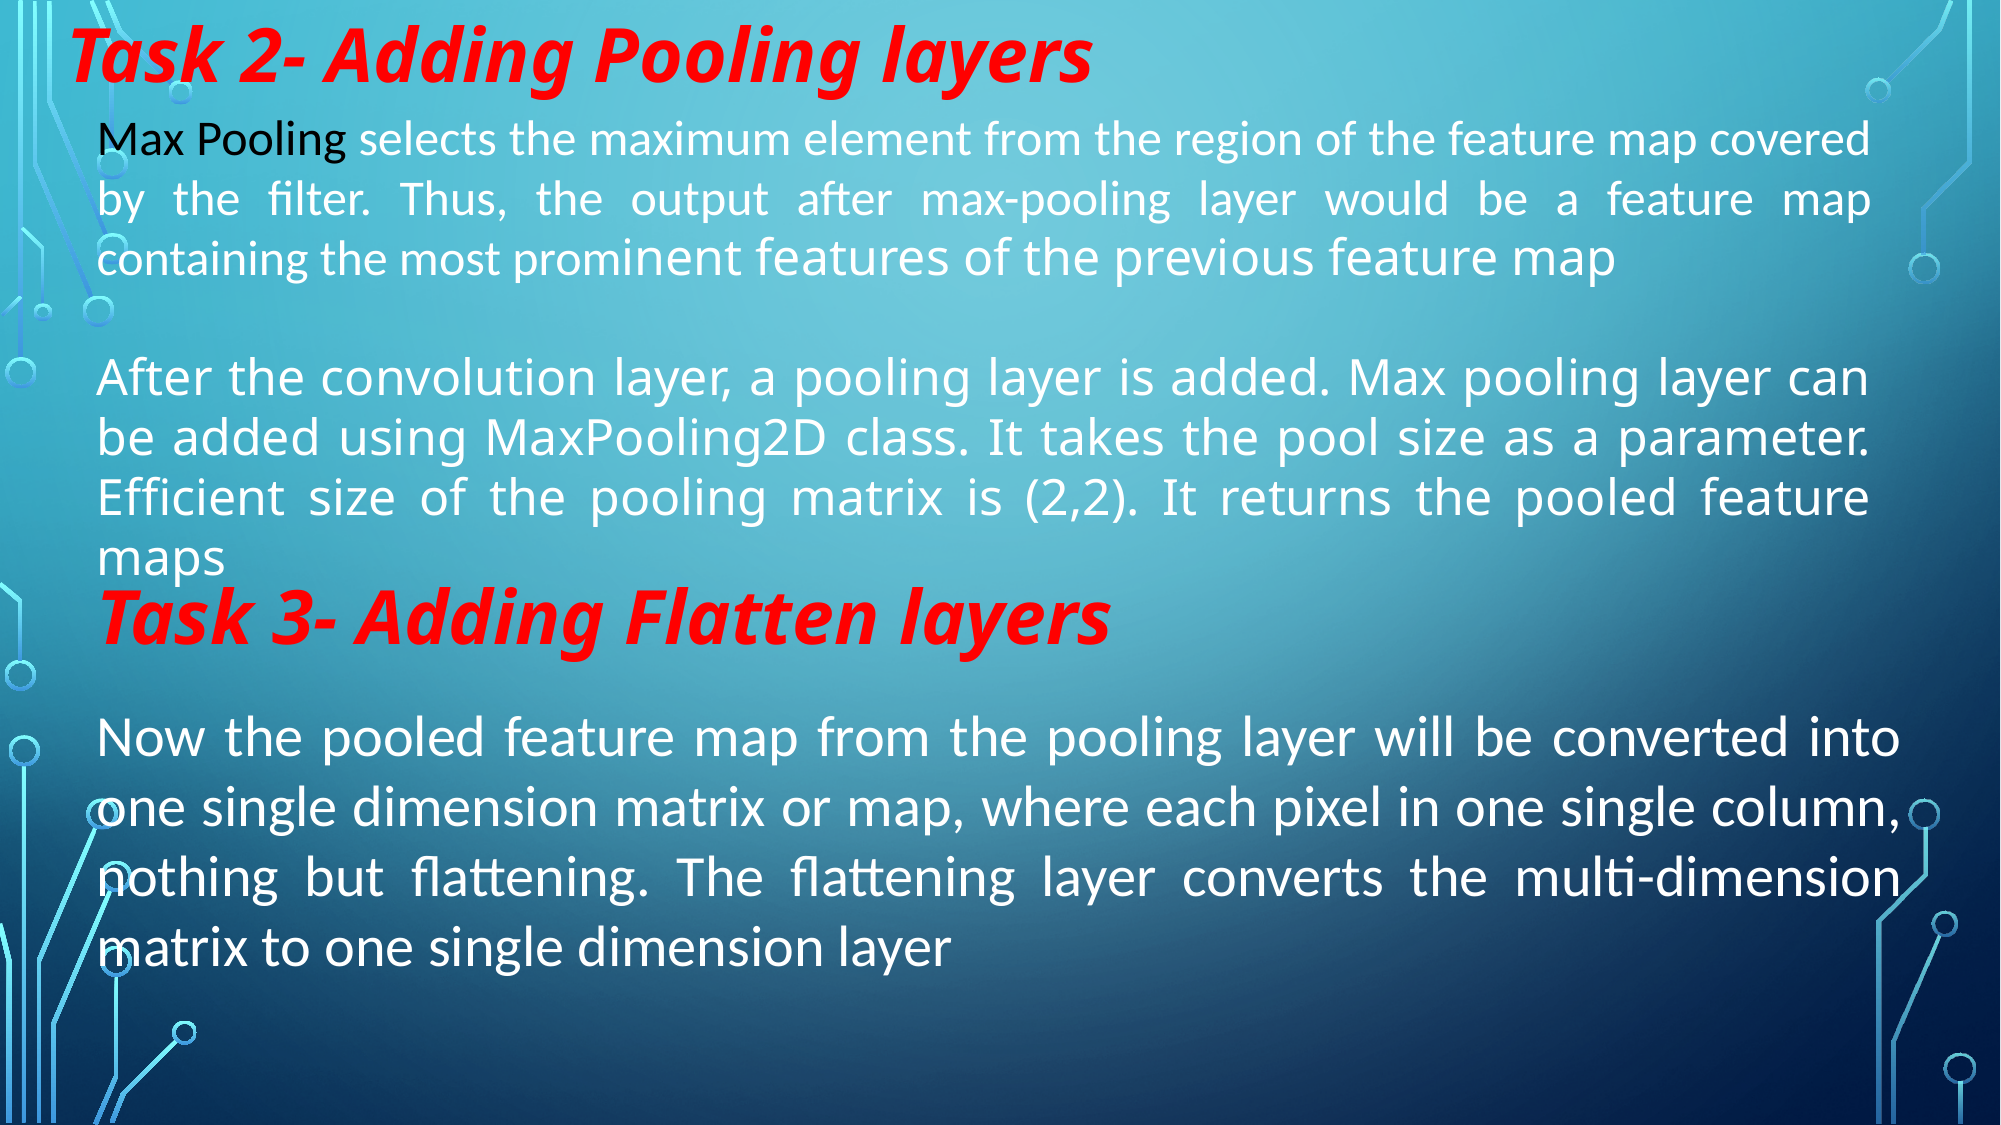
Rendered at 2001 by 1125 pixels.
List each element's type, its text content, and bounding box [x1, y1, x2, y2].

text_box Now the pooled feature map from the pooling layer will be converted into one single dimension matrix or map, where each pixel in one single column, nothing but flattening. The flattening layer converts the multi-dimension matrix to one single dimension layer [81, 690, 1918, 1092]
text_box Max Pooling selects the maximum element from the region of the feature map covered by the filter. Thus, the output after max-pooling layer would be a feature map containing the most prominent features of the previous feature map After the convolution layer, a pooling layer is added. Max pooling layer can be added using MaxPooling2D class. It takes the pool size as a parameter. Efficient size of the pooling matrix is (2,2). It returns the pooled feature maps [81, 97, 1888, 593]
text_box Task 3- Adding Flatten layers [81, 562, 1839, 668]
text_box Task 2- Adding Pooling layers [51, 0, 1918, 150]
